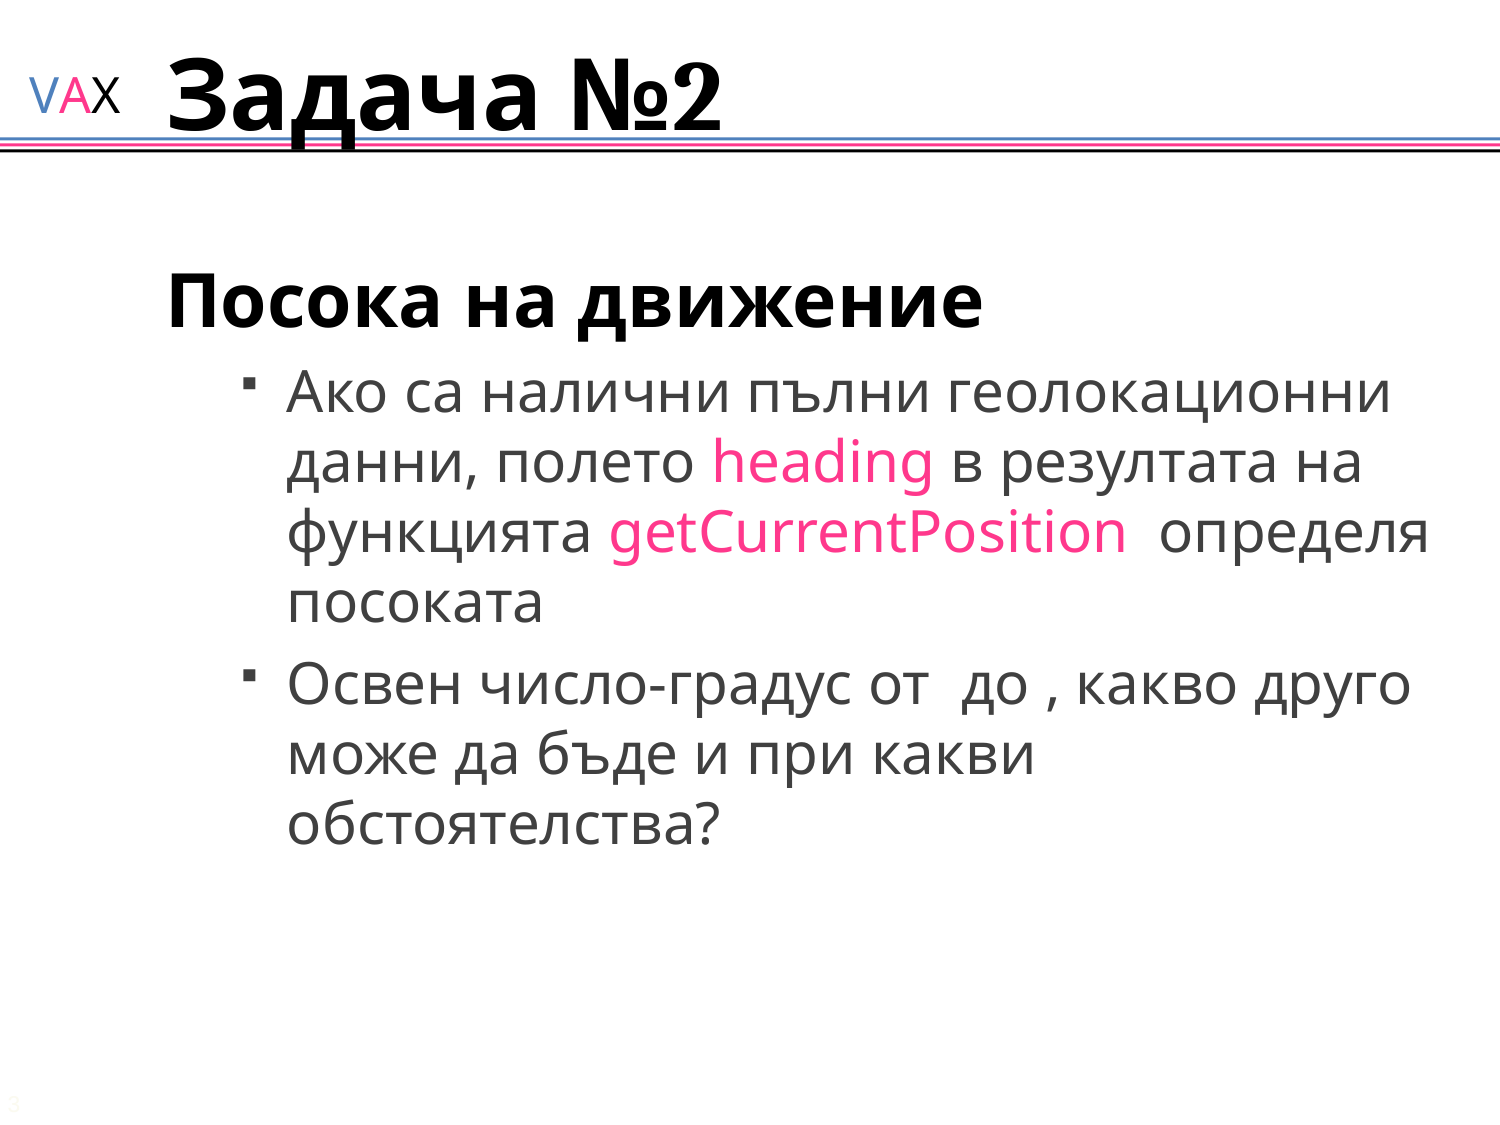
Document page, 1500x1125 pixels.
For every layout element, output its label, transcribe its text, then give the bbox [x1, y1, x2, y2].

title Задача №2 [0, 37, 1500, 144]
